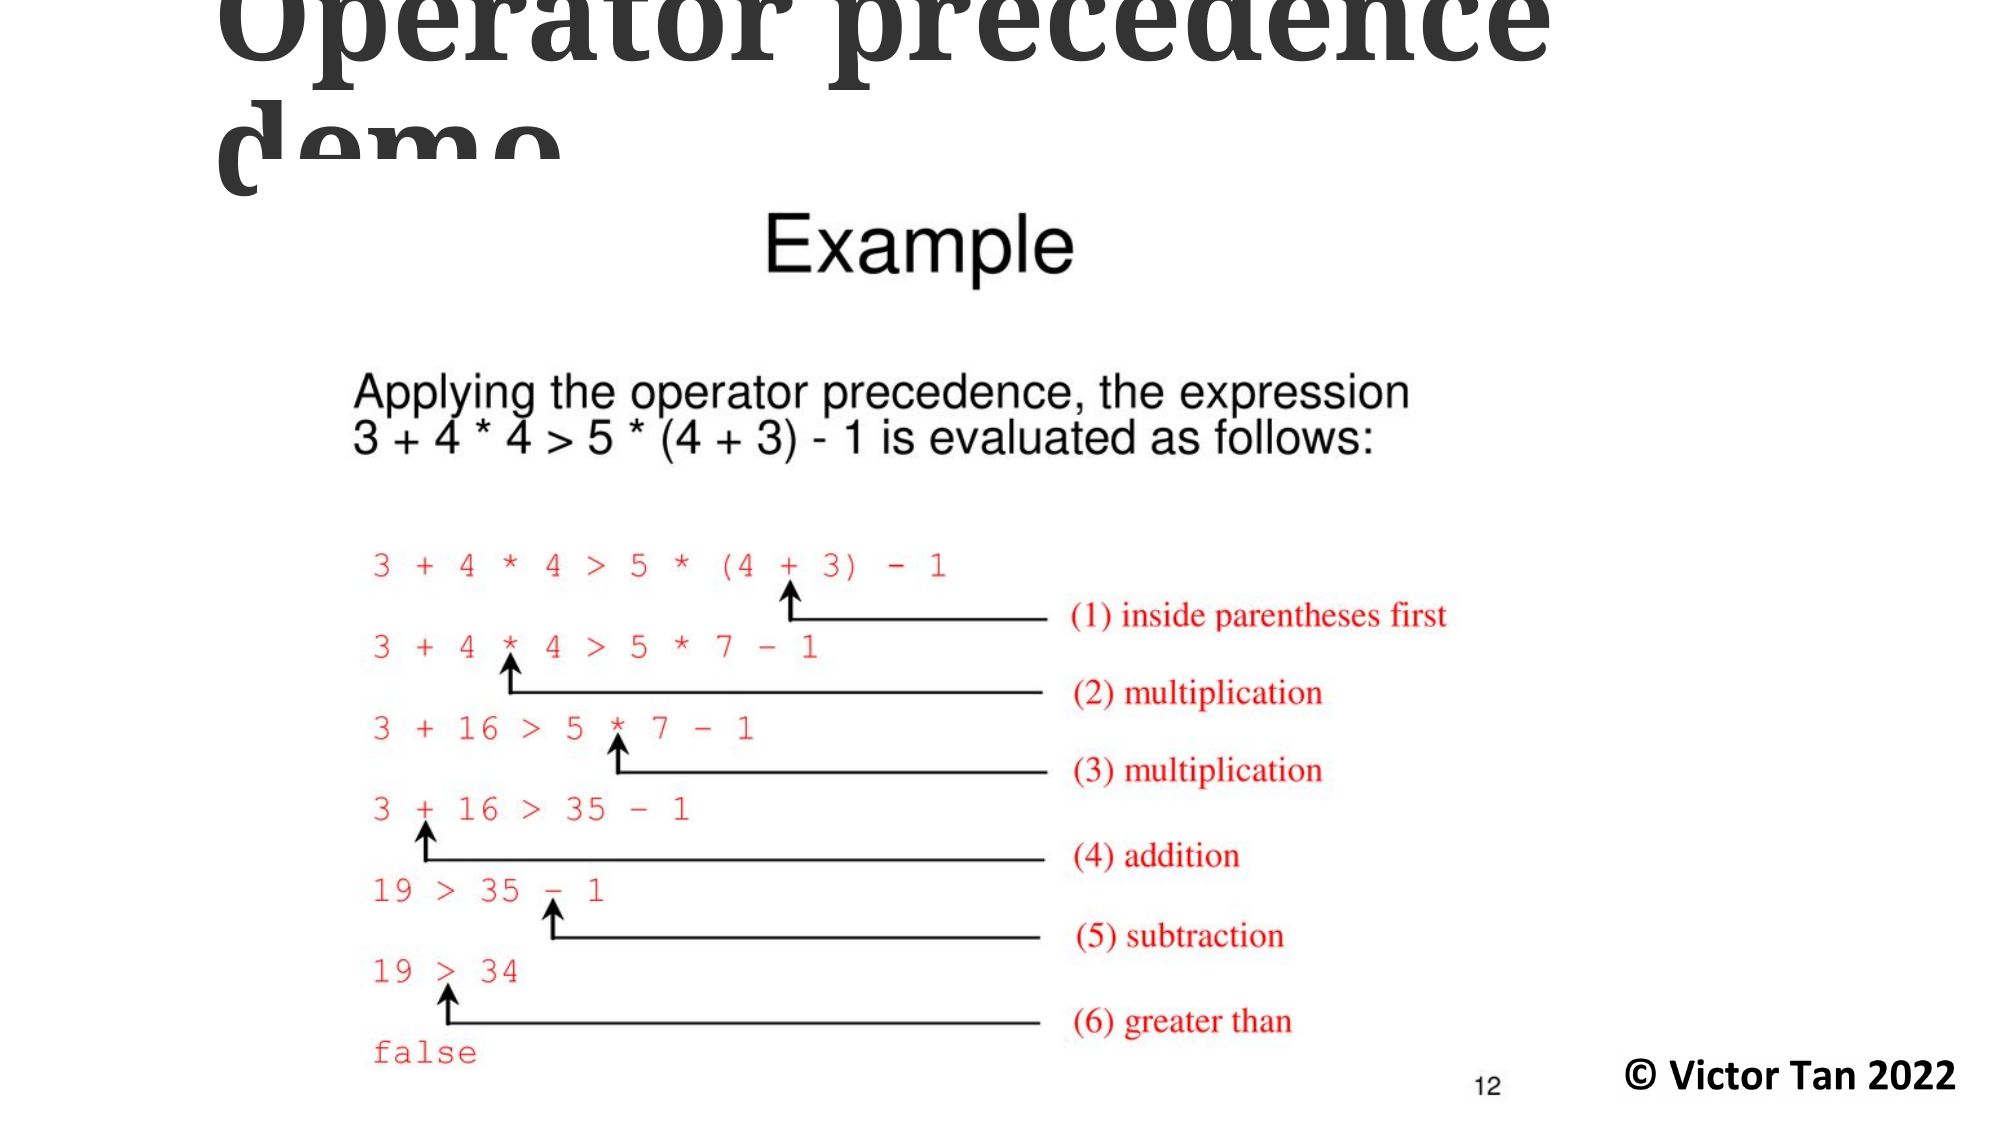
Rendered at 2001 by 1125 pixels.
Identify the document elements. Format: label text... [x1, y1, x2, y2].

picture [257, 159, 1581, 1125]
title Operator precedence demo [198, 0, 1924, 197]
picture [1619, 1050, 1962, 1103]
